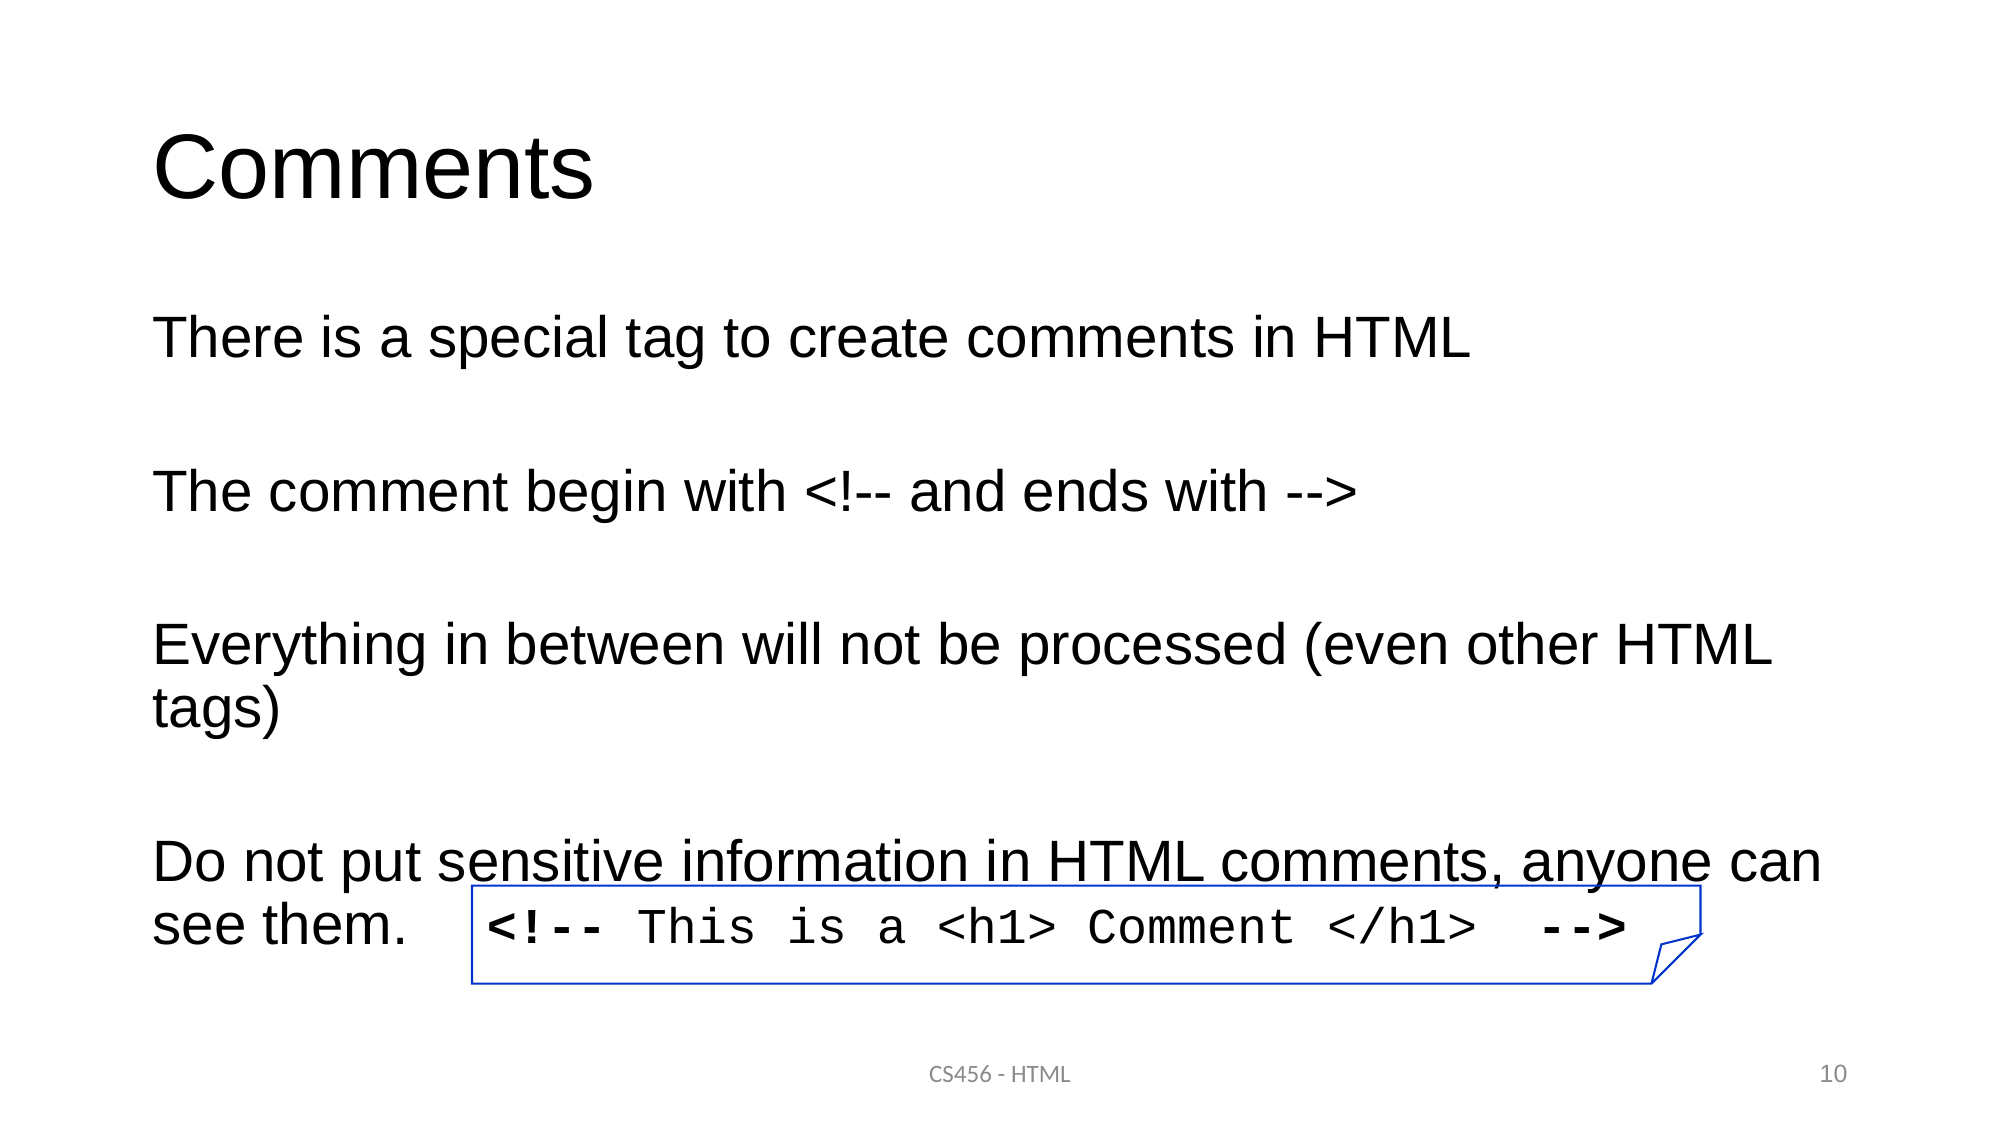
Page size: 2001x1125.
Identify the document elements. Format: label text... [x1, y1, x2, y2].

slide_number 10 [1412, 1042, 1863, 1103]
list There is a special tag to create comments in HTML The comment begin with <!-- and ends with --> Everything in between will not be processed (even other HTML tags) Do not put sensitive information in HTML comments, anyone can see them. [137, 299, 1863, 1014]
footer CS456 - HTML [662, 1042, 1338, 1103]
text_box <!-- This is a <h1> Comment </h1> --> [472, 885, 1677, 961]
text_box [470, 884, 1704, 985]
title Comments [137, 59, 1863, 278]
